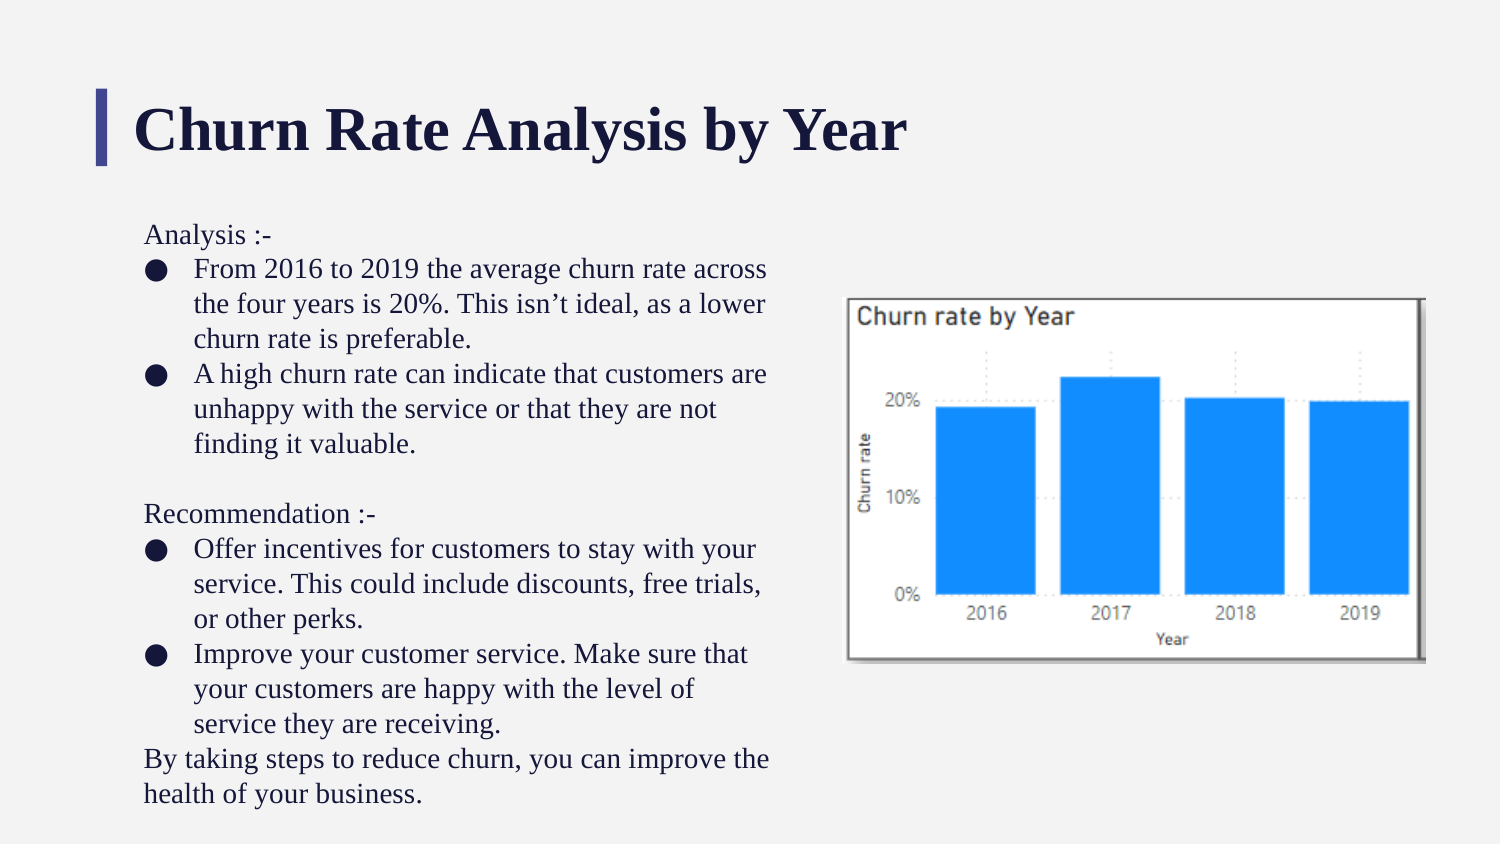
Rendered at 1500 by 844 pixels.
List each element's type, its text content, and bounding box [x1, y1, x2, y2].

list Analysis :- From 2016 to 2019 the average churn rate across the four years is 20%. This isn’t ideal, as a lower churn rate is preferable. A high churn rate can indicate that customers are unhappy with the service or that they are not finding it valuable. Recommendation :- Offer incentives for customers to stay with your service. This could include discounts, free trials, or other perks. Improve your customer service. Make sure that your customers are happy with the level of service they are receiving. By taking steps to reduce churn, you can improve the health of your business. [103, 199, 796, 793]
picture [842, 297, 1426, 664]
title Churn Rate Analysis by Year [118, 72, 1382, 167]
